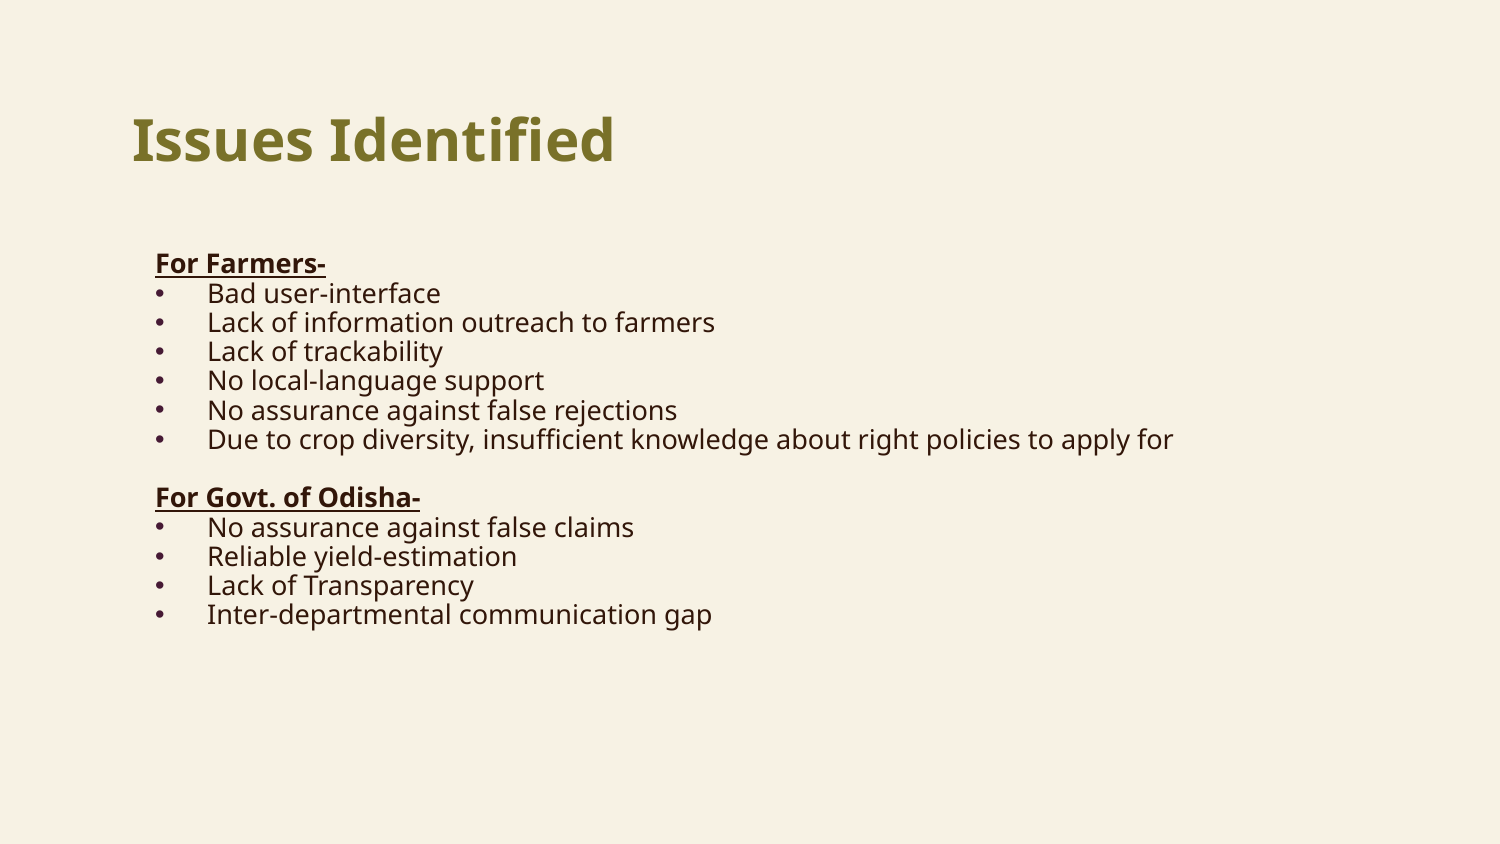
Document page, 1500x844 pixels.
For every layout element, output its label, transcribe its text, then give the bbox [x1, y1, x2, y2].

title Issues Identified [116, 88, 1383, 182]
list For Farmers- Bad user-interface Lack of information outreach to farmers Lack of trackability No local-language support No assurance against false rejections Due to crop diversity, insufficient knowledge about right policies to apply for For Govt. of Odisha- No assurance against false claims Reliable yield-estimation Lack of Transparency Inter-departmental communication gap [116, 203, 1383, 756]
